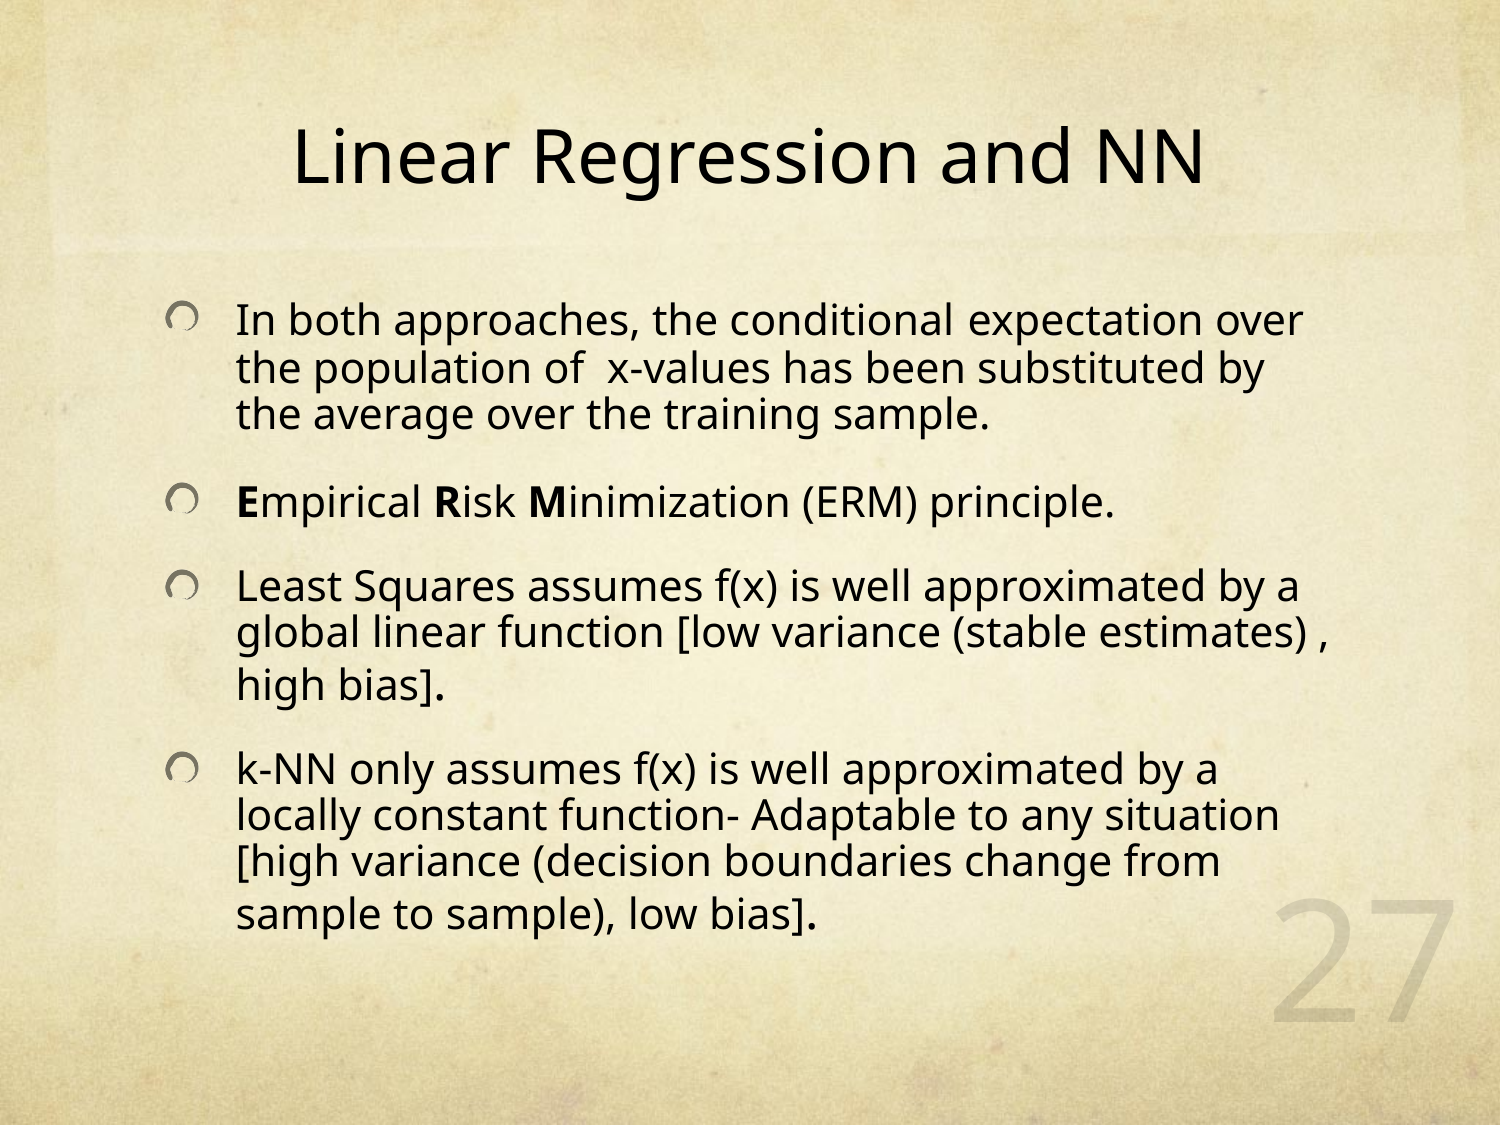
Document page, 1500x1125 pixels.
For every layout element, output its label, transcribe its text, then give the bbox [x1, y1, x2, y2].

slide_number 27 [1233, 898, 1478, 1038]
picture [0, 0, 1500, 1125]
list In both approaches, the conditional expectation over the population of x-values has been substituted by the average over the training sample. Empirical Risk Minimization (ERM) principle. Least Squares assumes f(x) is well approximated by a global linear function [low variance (stable estimates) , high bias]. k-NN only assumes f(x) is well approximated by a locally constant function- Adaptable to any situation [high variance (decision boundaries change from sample to sample), low bias]. [150, 284, 1350, 950]
title Linear Regression and NN [150, 82, 1350, 225]
